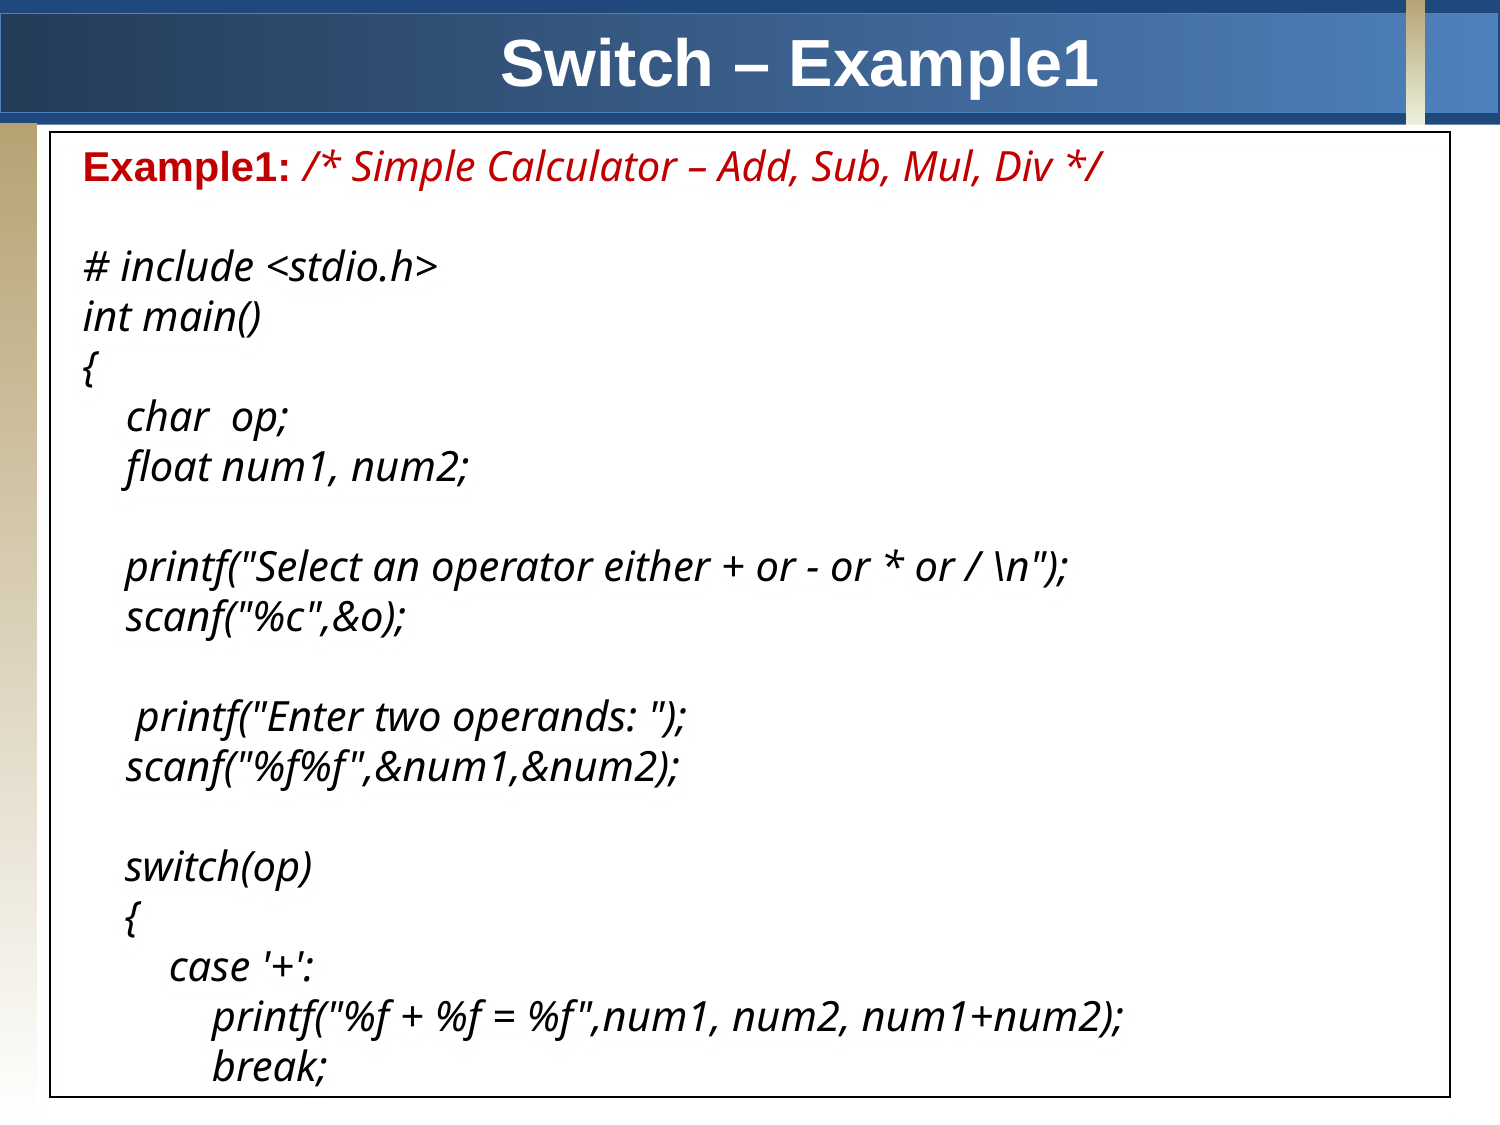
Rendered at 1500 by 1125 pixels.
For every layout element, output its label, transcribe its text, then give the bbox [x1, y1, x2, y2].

text_box Example1: /* Simple Calculator – Add, Sub, Mul, Div */ # include <stdio.h> int main() { char op; float num1, num2; printf("Select an operator either + or - or * or / \n"); scanf("%c",&o); printf("Enter two operands: "); scanf("%f%f",&num1,&num2); switch(op) { case '+': printf("%f + %f = %f",num1, num2, num1+num2); break; [50, 131, 1450, 1098]
title Switch – Example1 [237, 12, 1363, 100]
